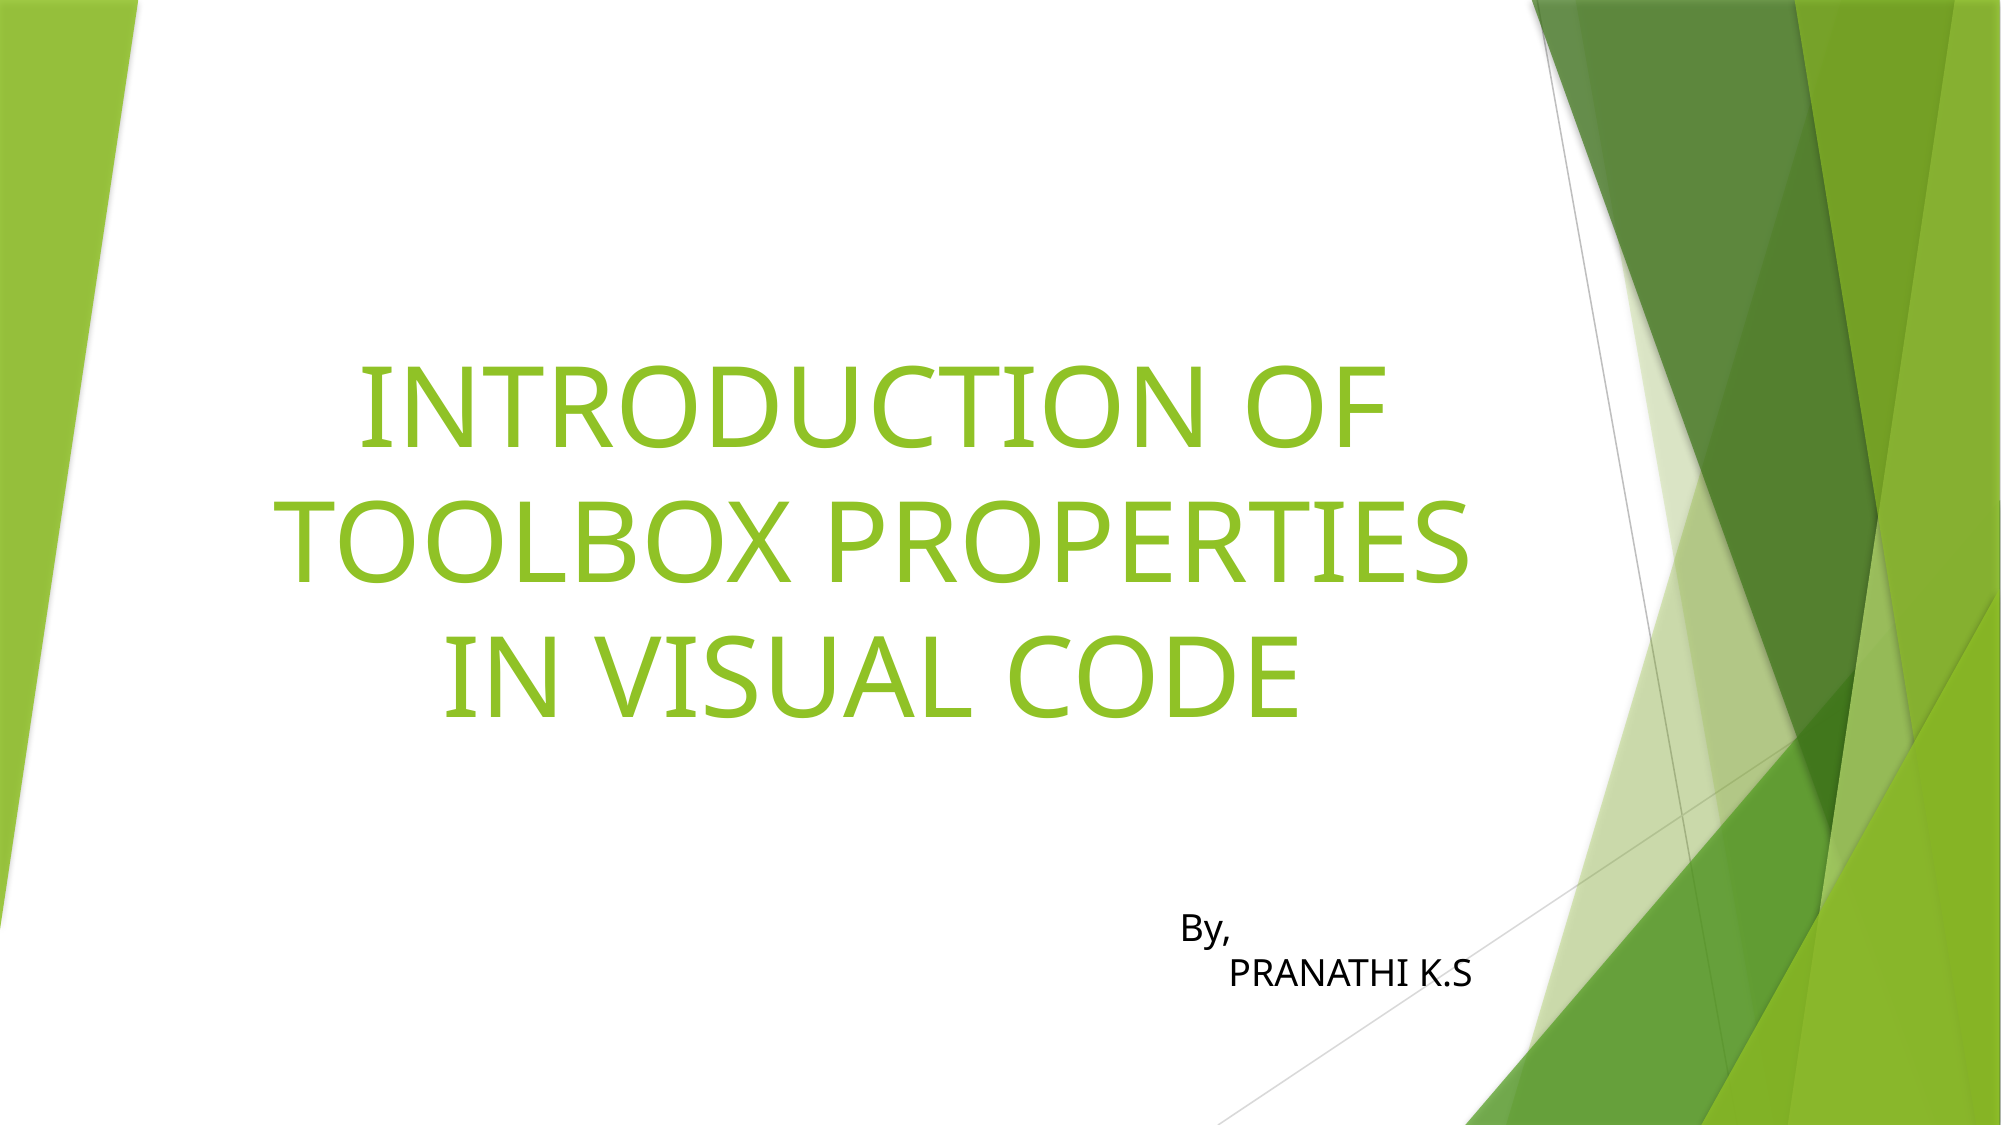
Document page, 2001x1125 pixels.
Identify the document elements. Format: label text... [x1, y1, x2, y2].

text_box By, PRANATHI K.S [1164, 896, 1566, 1002]
title INTRODUCTION OF TOOLBOX PROPERTIES IN VISUAL CODE [236, 330, 1511, 748]
